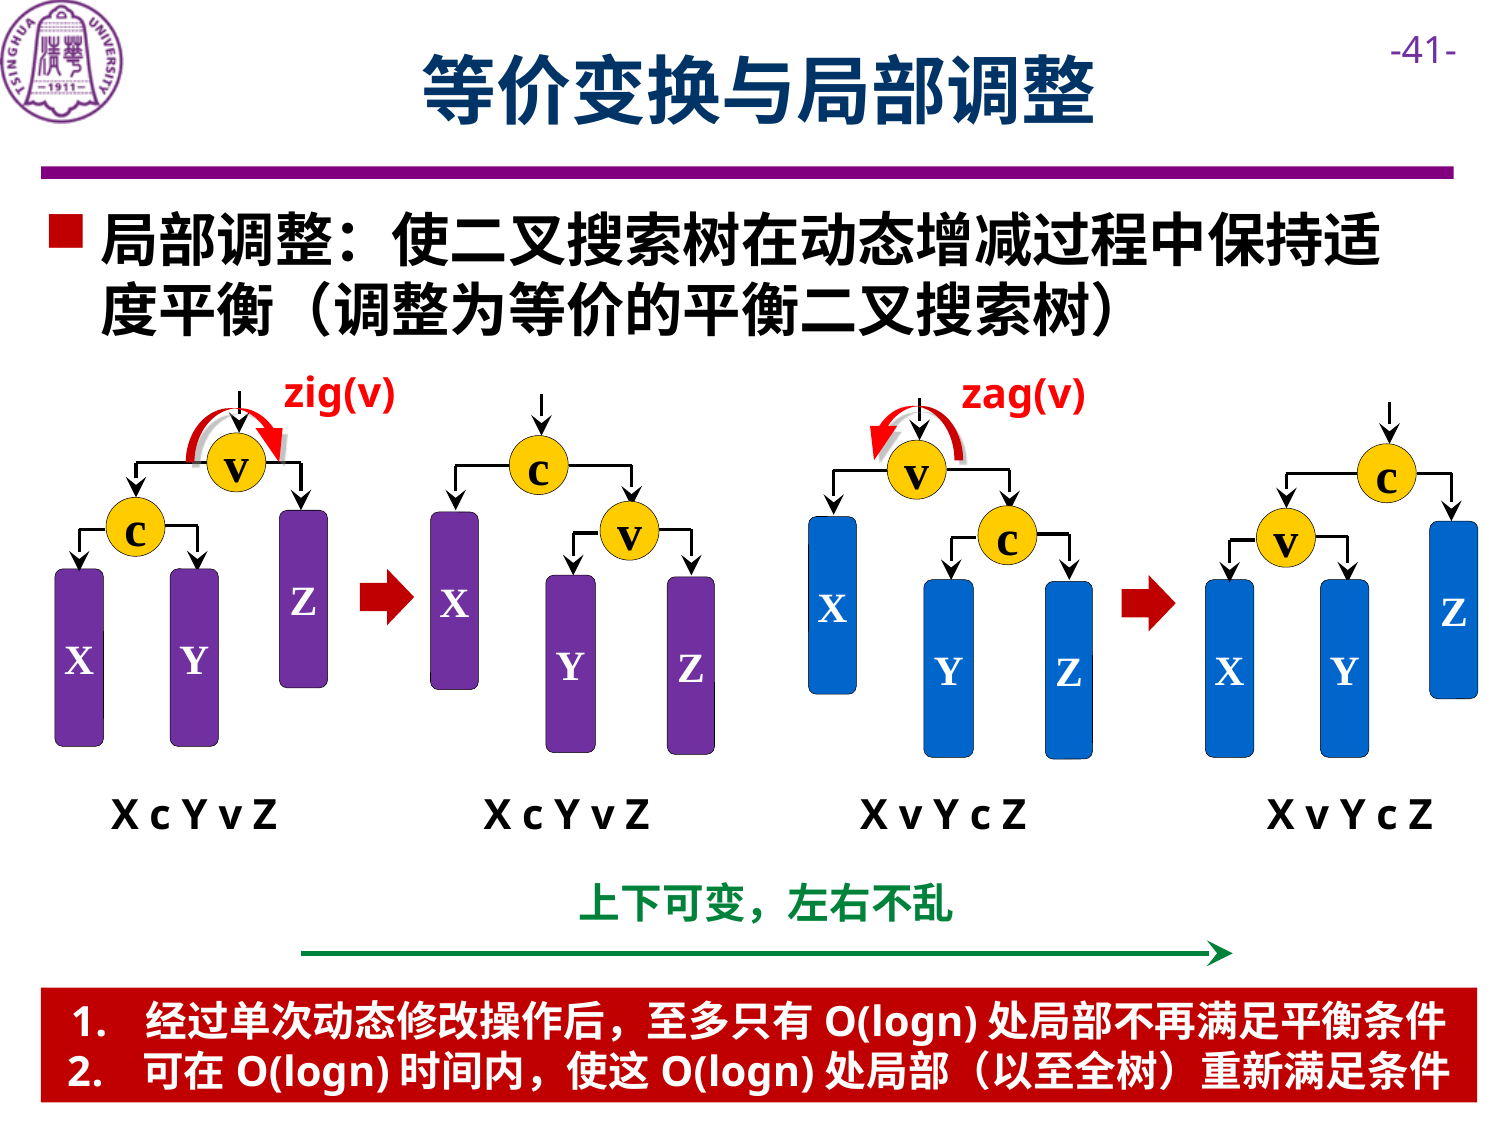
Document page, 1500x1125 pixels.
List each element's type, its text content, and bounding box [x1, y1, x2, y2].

text_box [359, 568, 415, 626]
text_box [572, 532, 599, 576]
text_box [1037, 533, 1070, 581]
text_box zig(v) [269, 358, 411, 423]
text_box 经过单次动态修改操作后，至多只有O(logn)处局部不再满足平衡条件 可在O(logn)时间内，使这O(logn)处局部（以至全树）重新满足条件 [40, 987, 1478, 1103]
text_box X c Y v Z [468, 780, 665, 846]
text_box 局部调整：使二叉搜索树在动态增减过程中保持适度平衡（调整为等价的平衡二叉搜索树） [29, 196, 1412, 351]
text_box X [430, 511, 479, 690]
text_box X [54, 568, 104, 747]
text_box X [808, 516, 857, 695]
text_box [165, 525, 198, 572]
picture [0, 0, 124, 124]
text_box Z [1429, 521, 1478, 699]
text_box v [887, 440, 947, 500]
text_box [1121, 575, 1176, 632]
text_box Y [545, 575, 596, 753]
text_box v [1256, 508, 1316, 568]
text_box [135, 462, 215, 498]
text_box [833, 469, 896, 516]
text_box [946, 469, 1011, 512]
text_box Z [667, 576, 715, 755]
text_box c [1357, 443, 1417, 503]
text_box Z [1045, 581, 1093, 760]
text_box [950, 537, 977, 581]
text_box X v Y c Z [1252, 780, 1449, 846]
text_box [1416, 473, 1452, 522]
text_box Y [170, 568, 219, 747]
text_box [568, 465, 633, 507]
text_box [1229, 539, 1256, 583]
text_box [870, 405, 915, 461]
text_box X v Y c Z [845, 780, 1042, 846]
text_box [78, 528, 105, 572]
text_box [300, 868, 1234, 954]
text_box X [1205, 579, 1254, 758]
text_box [659, 529, 692, 576]
text_box c [106, 497, 165, 557]
text_box X c Y v Z [96, 780, 293, 846]
text_box Y [1320, 579, 1369, 758]
text_box zag(v) [946, 359, 1101, 425]
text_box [1315, 536, 1349, 583]
text_box v [600, 502, 659, 561]
text_box [243, 408, 283, 460]
text_box c [509, 435, 569, 495]
text_box Z [279, 510, 328, 688]
text_box Y [923, 579, 974, 758]
title 等价变换与局部调整 [135, 13, 1383, 165]
text_box c [977, 506, 1037, 565]
text_box v [206, 433, 266, 492]
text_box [265, 462, 302, 511]
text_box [1285, 473, 1366, 509]
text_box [455, 465, 518, 511]
